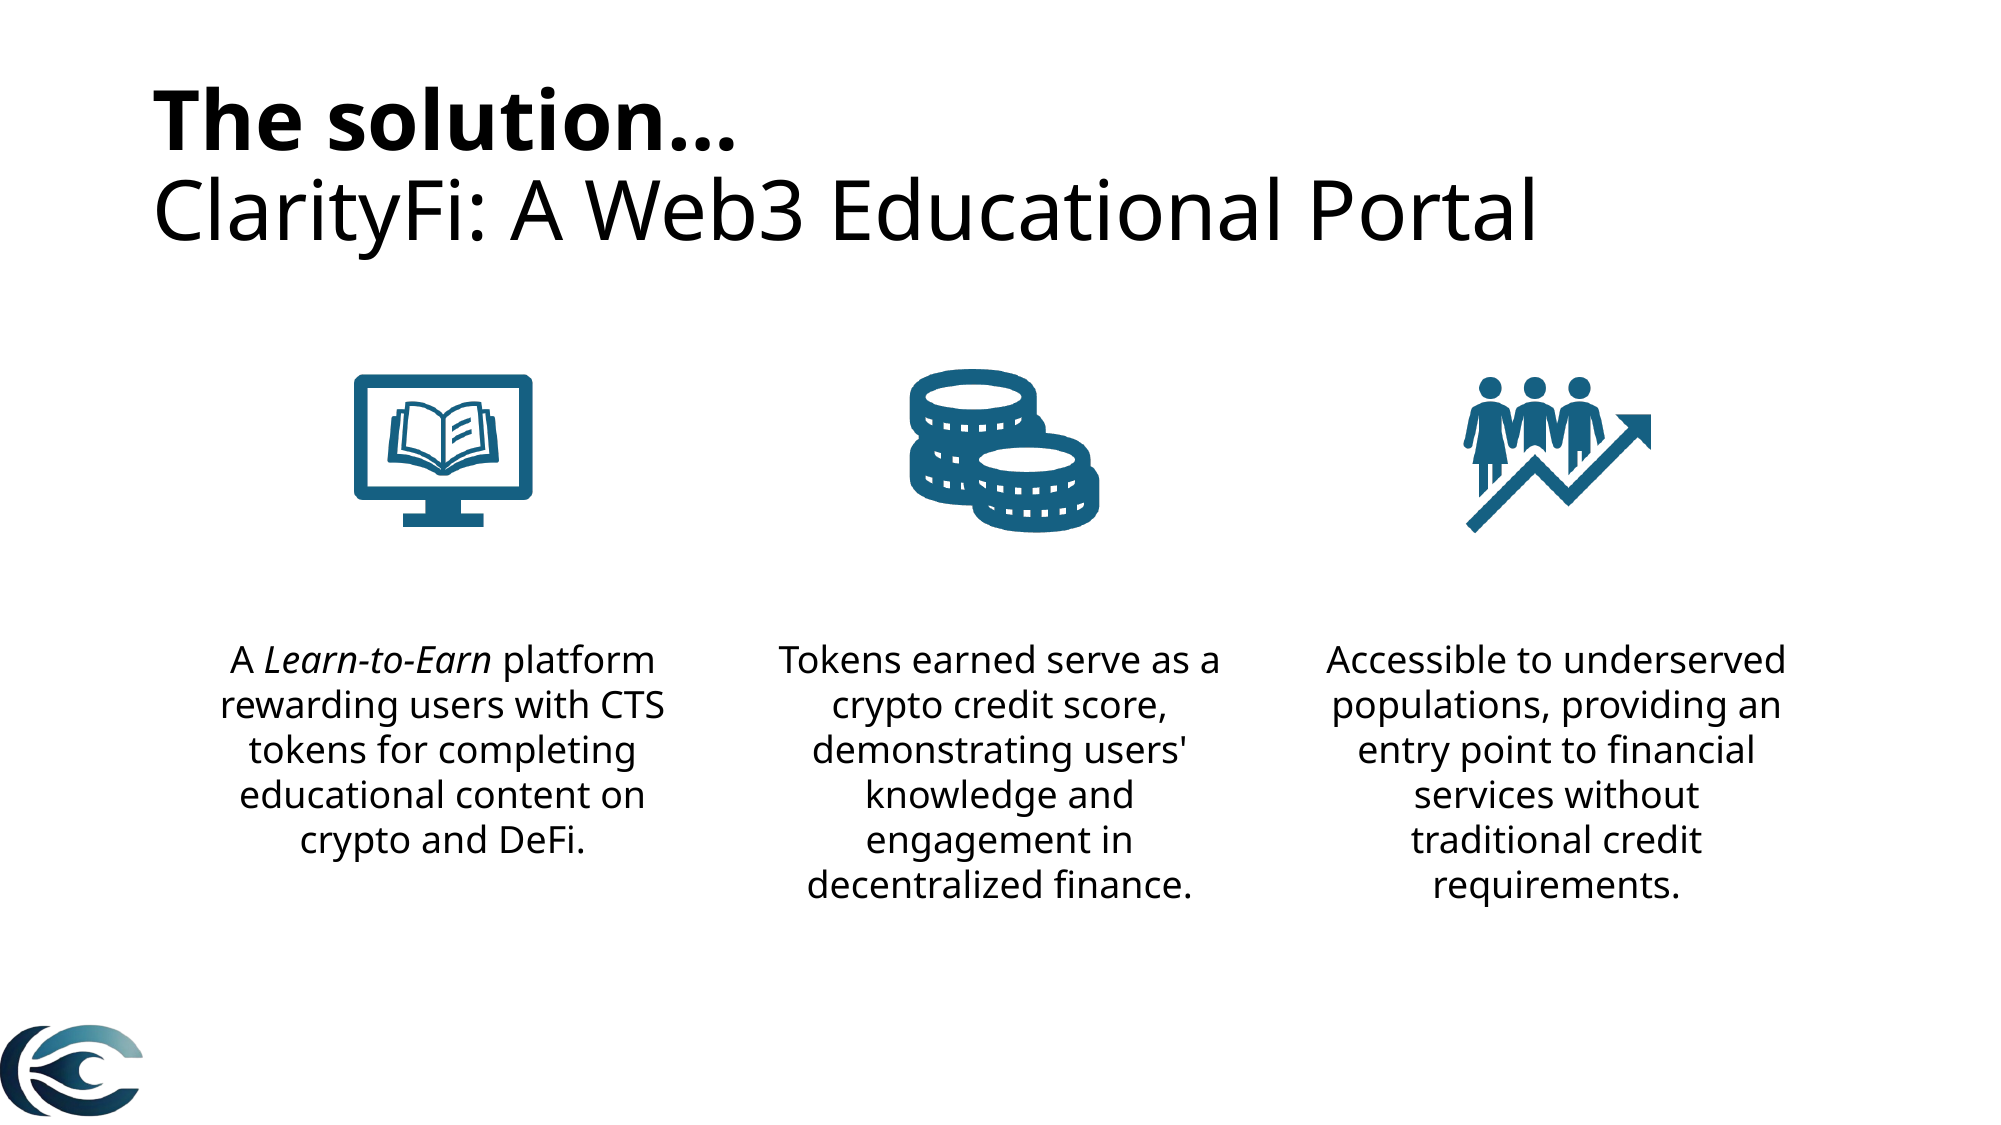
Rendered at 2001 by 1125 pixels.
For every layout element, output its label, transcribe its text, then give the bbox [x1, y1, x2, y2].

title The solution… ClarityFi: A Web3 Educational Portal [137, 59, 1863, 248]
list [136, 248, 1863, 964]
picture [0, 1006, 166, 1124]
